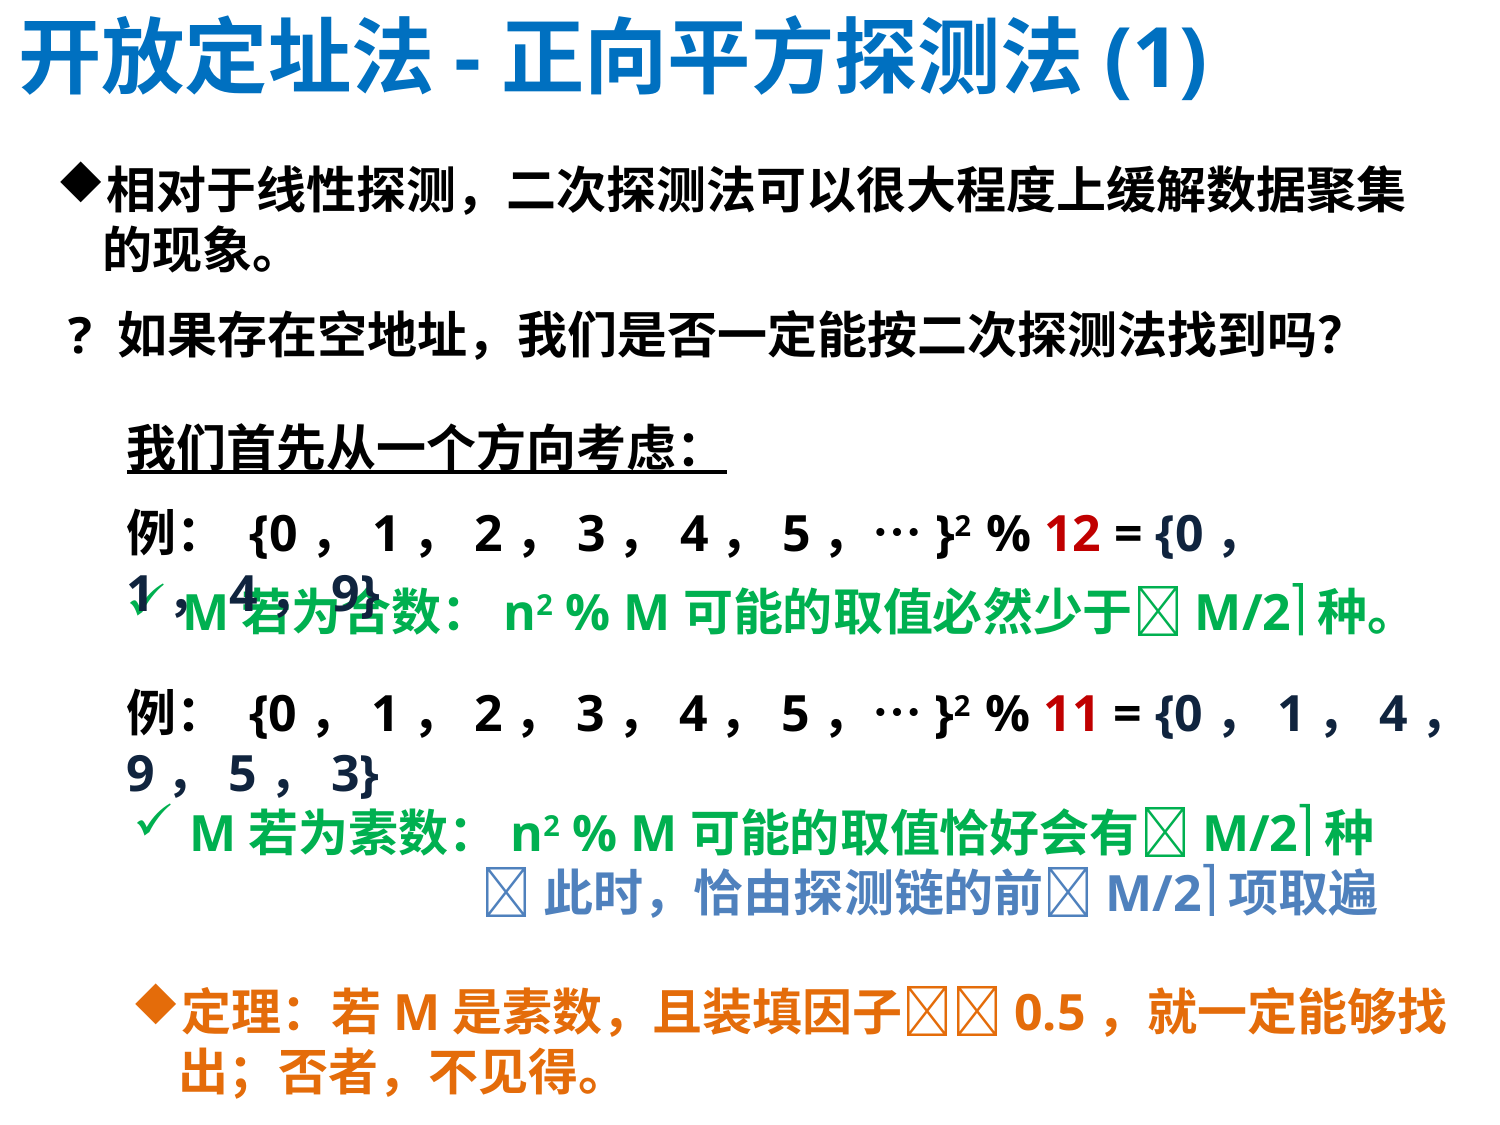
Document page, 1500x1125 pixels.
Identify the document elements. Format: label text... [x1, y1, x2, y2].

text_box 定理：若M是素数，且装填因子0.5，就一定能够找出；否者，不见得。 [116, 973, 1471, 1109]
text_box 例： {0，1，2，3，4，5，…}2 % 11 = {0，1，4，9，5，3} [111, 674, 1500, 809]
text_box 相对于线性探测，二次探测法可以很大程度上缓解数据聚集的现象。 ? 如果存在空地址，我们是否一定能按二次探测法找到吗？ [41, 150, 1454, 371]
text_box M若为素数：n2 % M可能的取值恰好会有M/2种 此时，恰由探测链的前M/2项取遍 [118, 793, 1431, 929]
title 开放定址法-正向平方探测法(1) [3, 0, 1354, 126]
text_box 我们首先从一个方向考虑： 例： {0，1，2，3，4，5，…}2 % 12 = {0，1，4，9} [112, 408, 1306, 629]
text_box M若为合数：n2 % M可能的取值必然少于M/2种。 [111, 573, 1424, 648]
